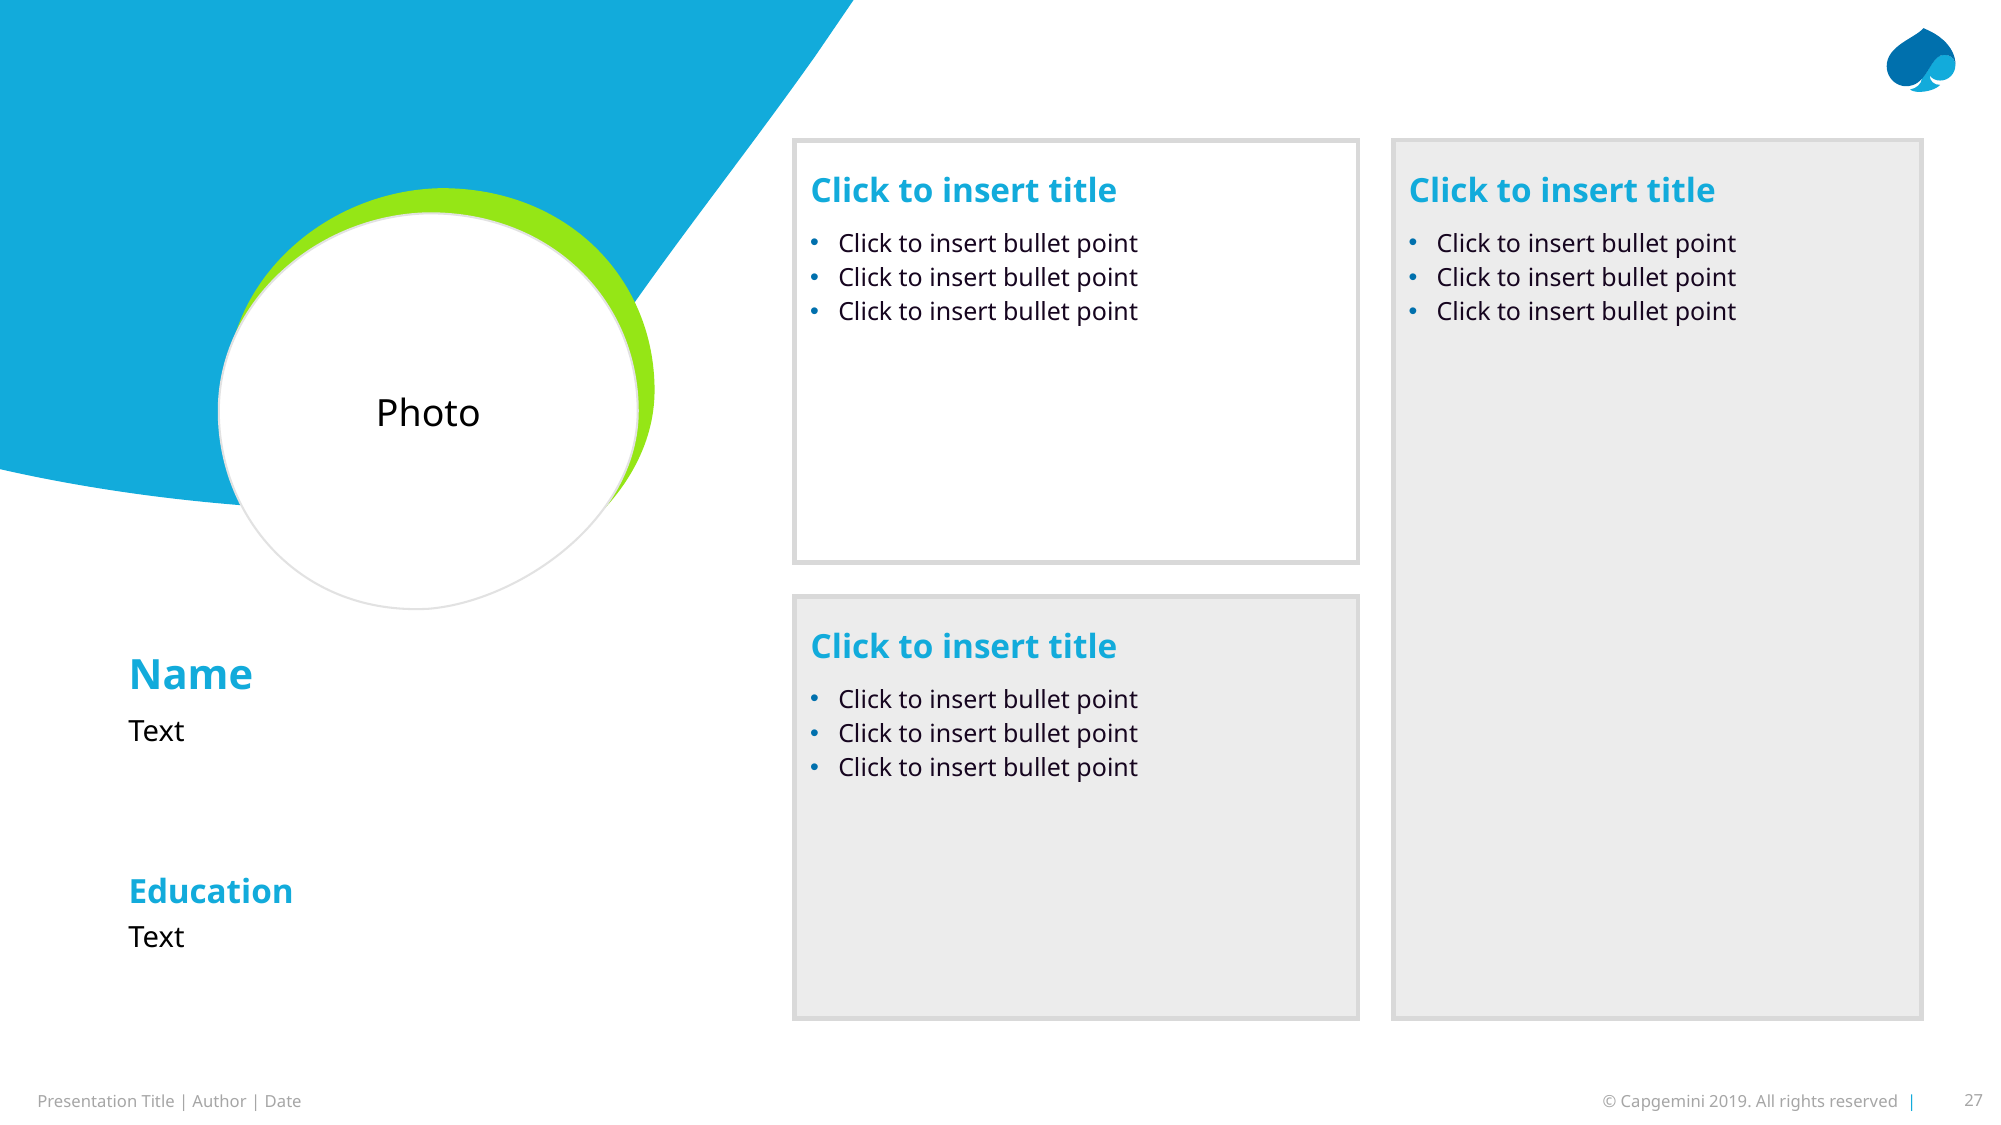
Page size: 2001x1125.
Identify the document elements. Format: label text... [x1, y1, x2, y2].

list Text [128, 712, 671, 860]
text_box Click to insert title [810, 614, 1339, 682]
list Education [128, 865, 670, 918]
list Text [128, 918, 670, 1036]
text_box Photo [217, 212, 639, 611]
text_box Click to insert bullet point Click to insert bullet point Click to insert bullet point [1408, 227, 1904, 548]
text_box [794, 595, 1359, 1020]
text_box [1392, 139, 1923, 1019]
text_box Click to insert title [1408, 158, 1901, 226]
text_box [794, 139, 1359, 563]
text_box Click to insert bullet point Click to insert bullet point Click to insert bullet point [810, 683, 1339, 1004]
list Name [128, 642, 670, 711]
